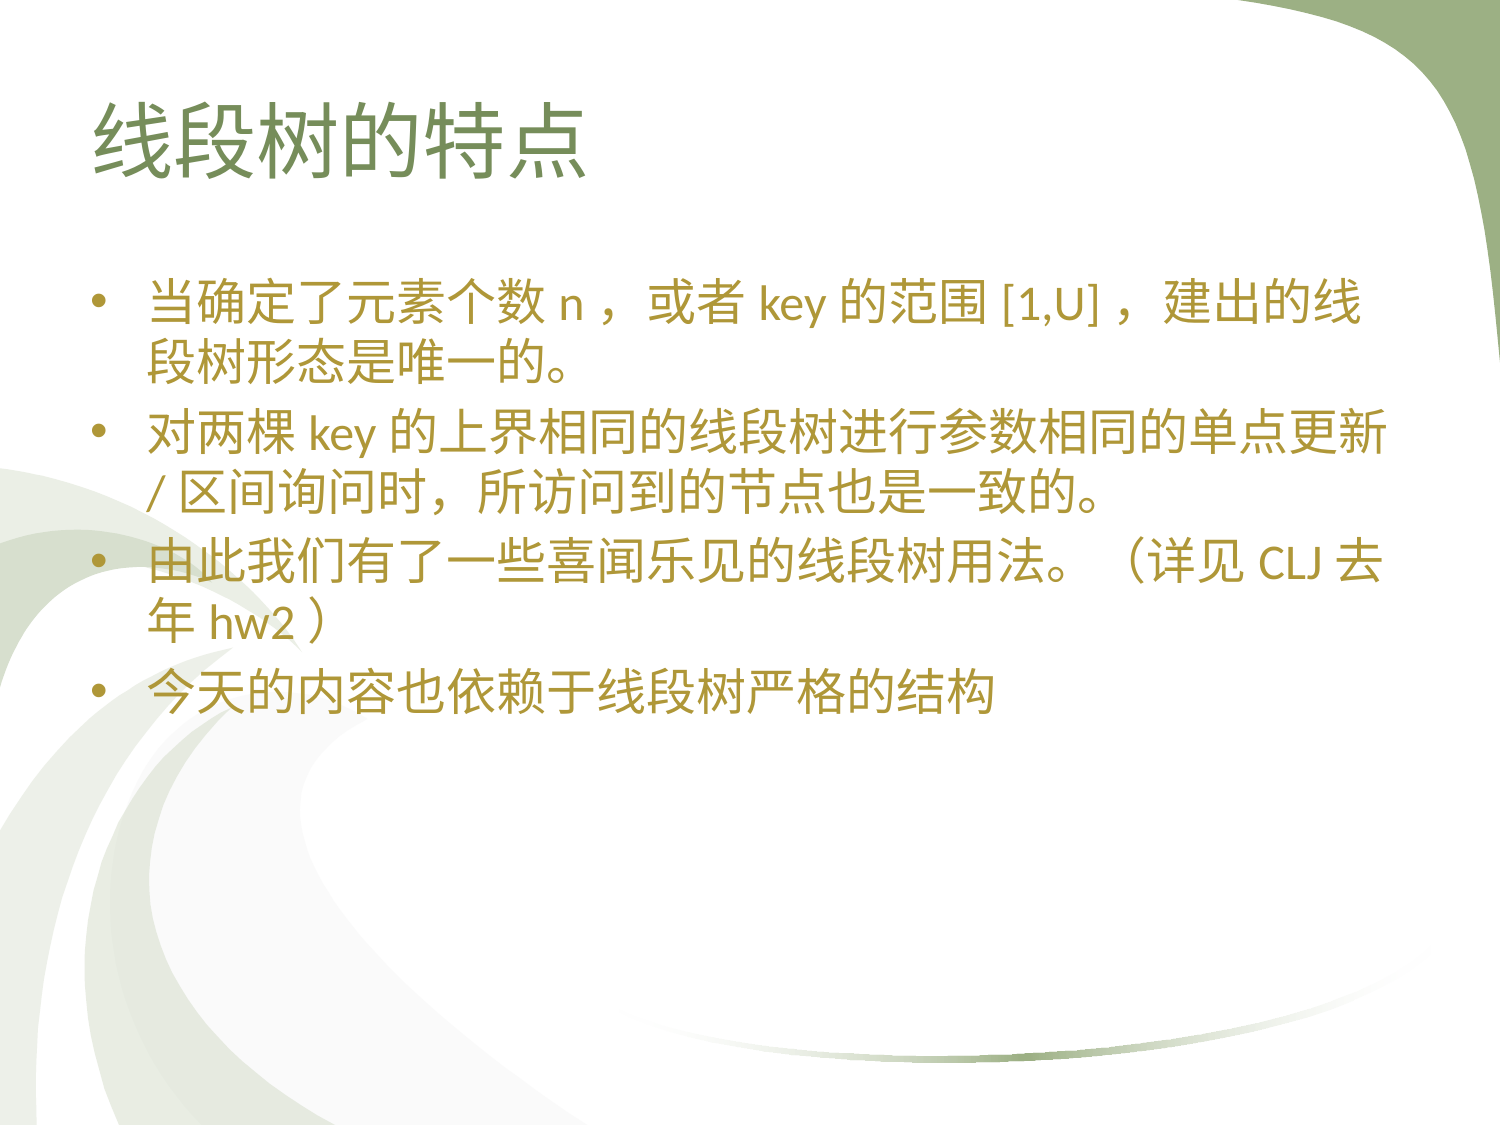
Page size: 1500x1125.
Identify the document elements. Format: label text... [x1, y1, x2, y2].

title 线段树的特点 [75, 45, 1425, 233]
list 当确定了元素个数n，或者key的范围[1,U]，建出的线段树形态是唯一的。 对两棵key的上界相同的线段树进行参数相同的单点更新/区间询问时，所访问到的节点也是一致的。 由此我们有了一些喜闻乐见的线段树用法。（详见CLJ去年hw2） 今天的内容也依赖于线段树严格的结构 [75, 262, 1425, 1005]
